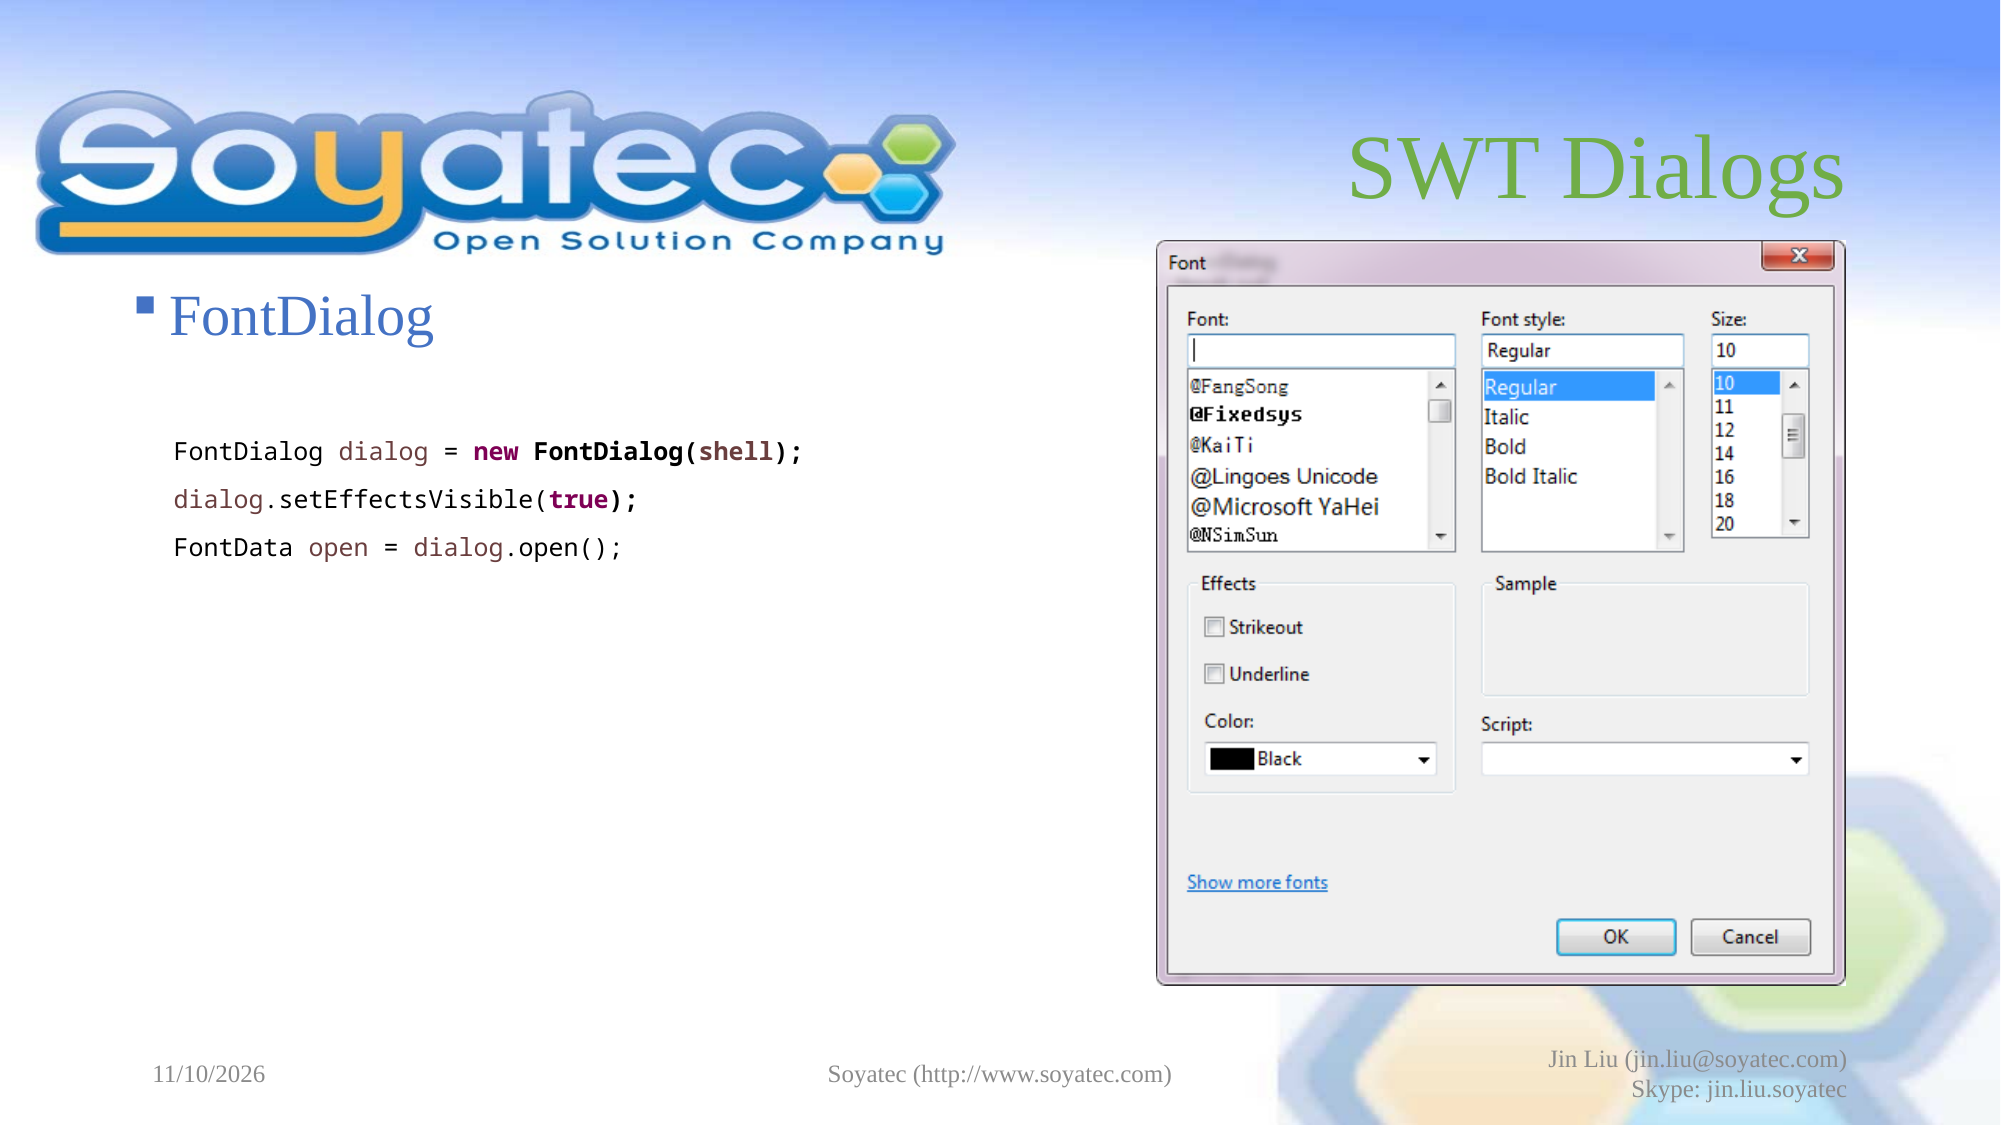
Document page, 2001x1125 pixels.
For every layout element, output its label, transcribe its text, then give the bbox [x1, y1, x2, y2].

title SWT Dialogs [962, 59, 1863, 278]
slide_number Jin Liu (jin.liu@soyatec.com) Skype: jin.liu.soyatec [1412, 1042, 1863, 1103]
picture [0, 0, 2001, 1125]
footer Soyatec (http://www.soyatec.com) [662, 1042, 1338, 1103]
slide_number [137, 1042, 588, 1103]
list FontDialog [116, 277, 980, 432]
list FontDialog dialog = new FontDialog(shell); dialog.setEffectsVisible(true); FontData open = dialog.open(); [158, 431, 1130, 975]
